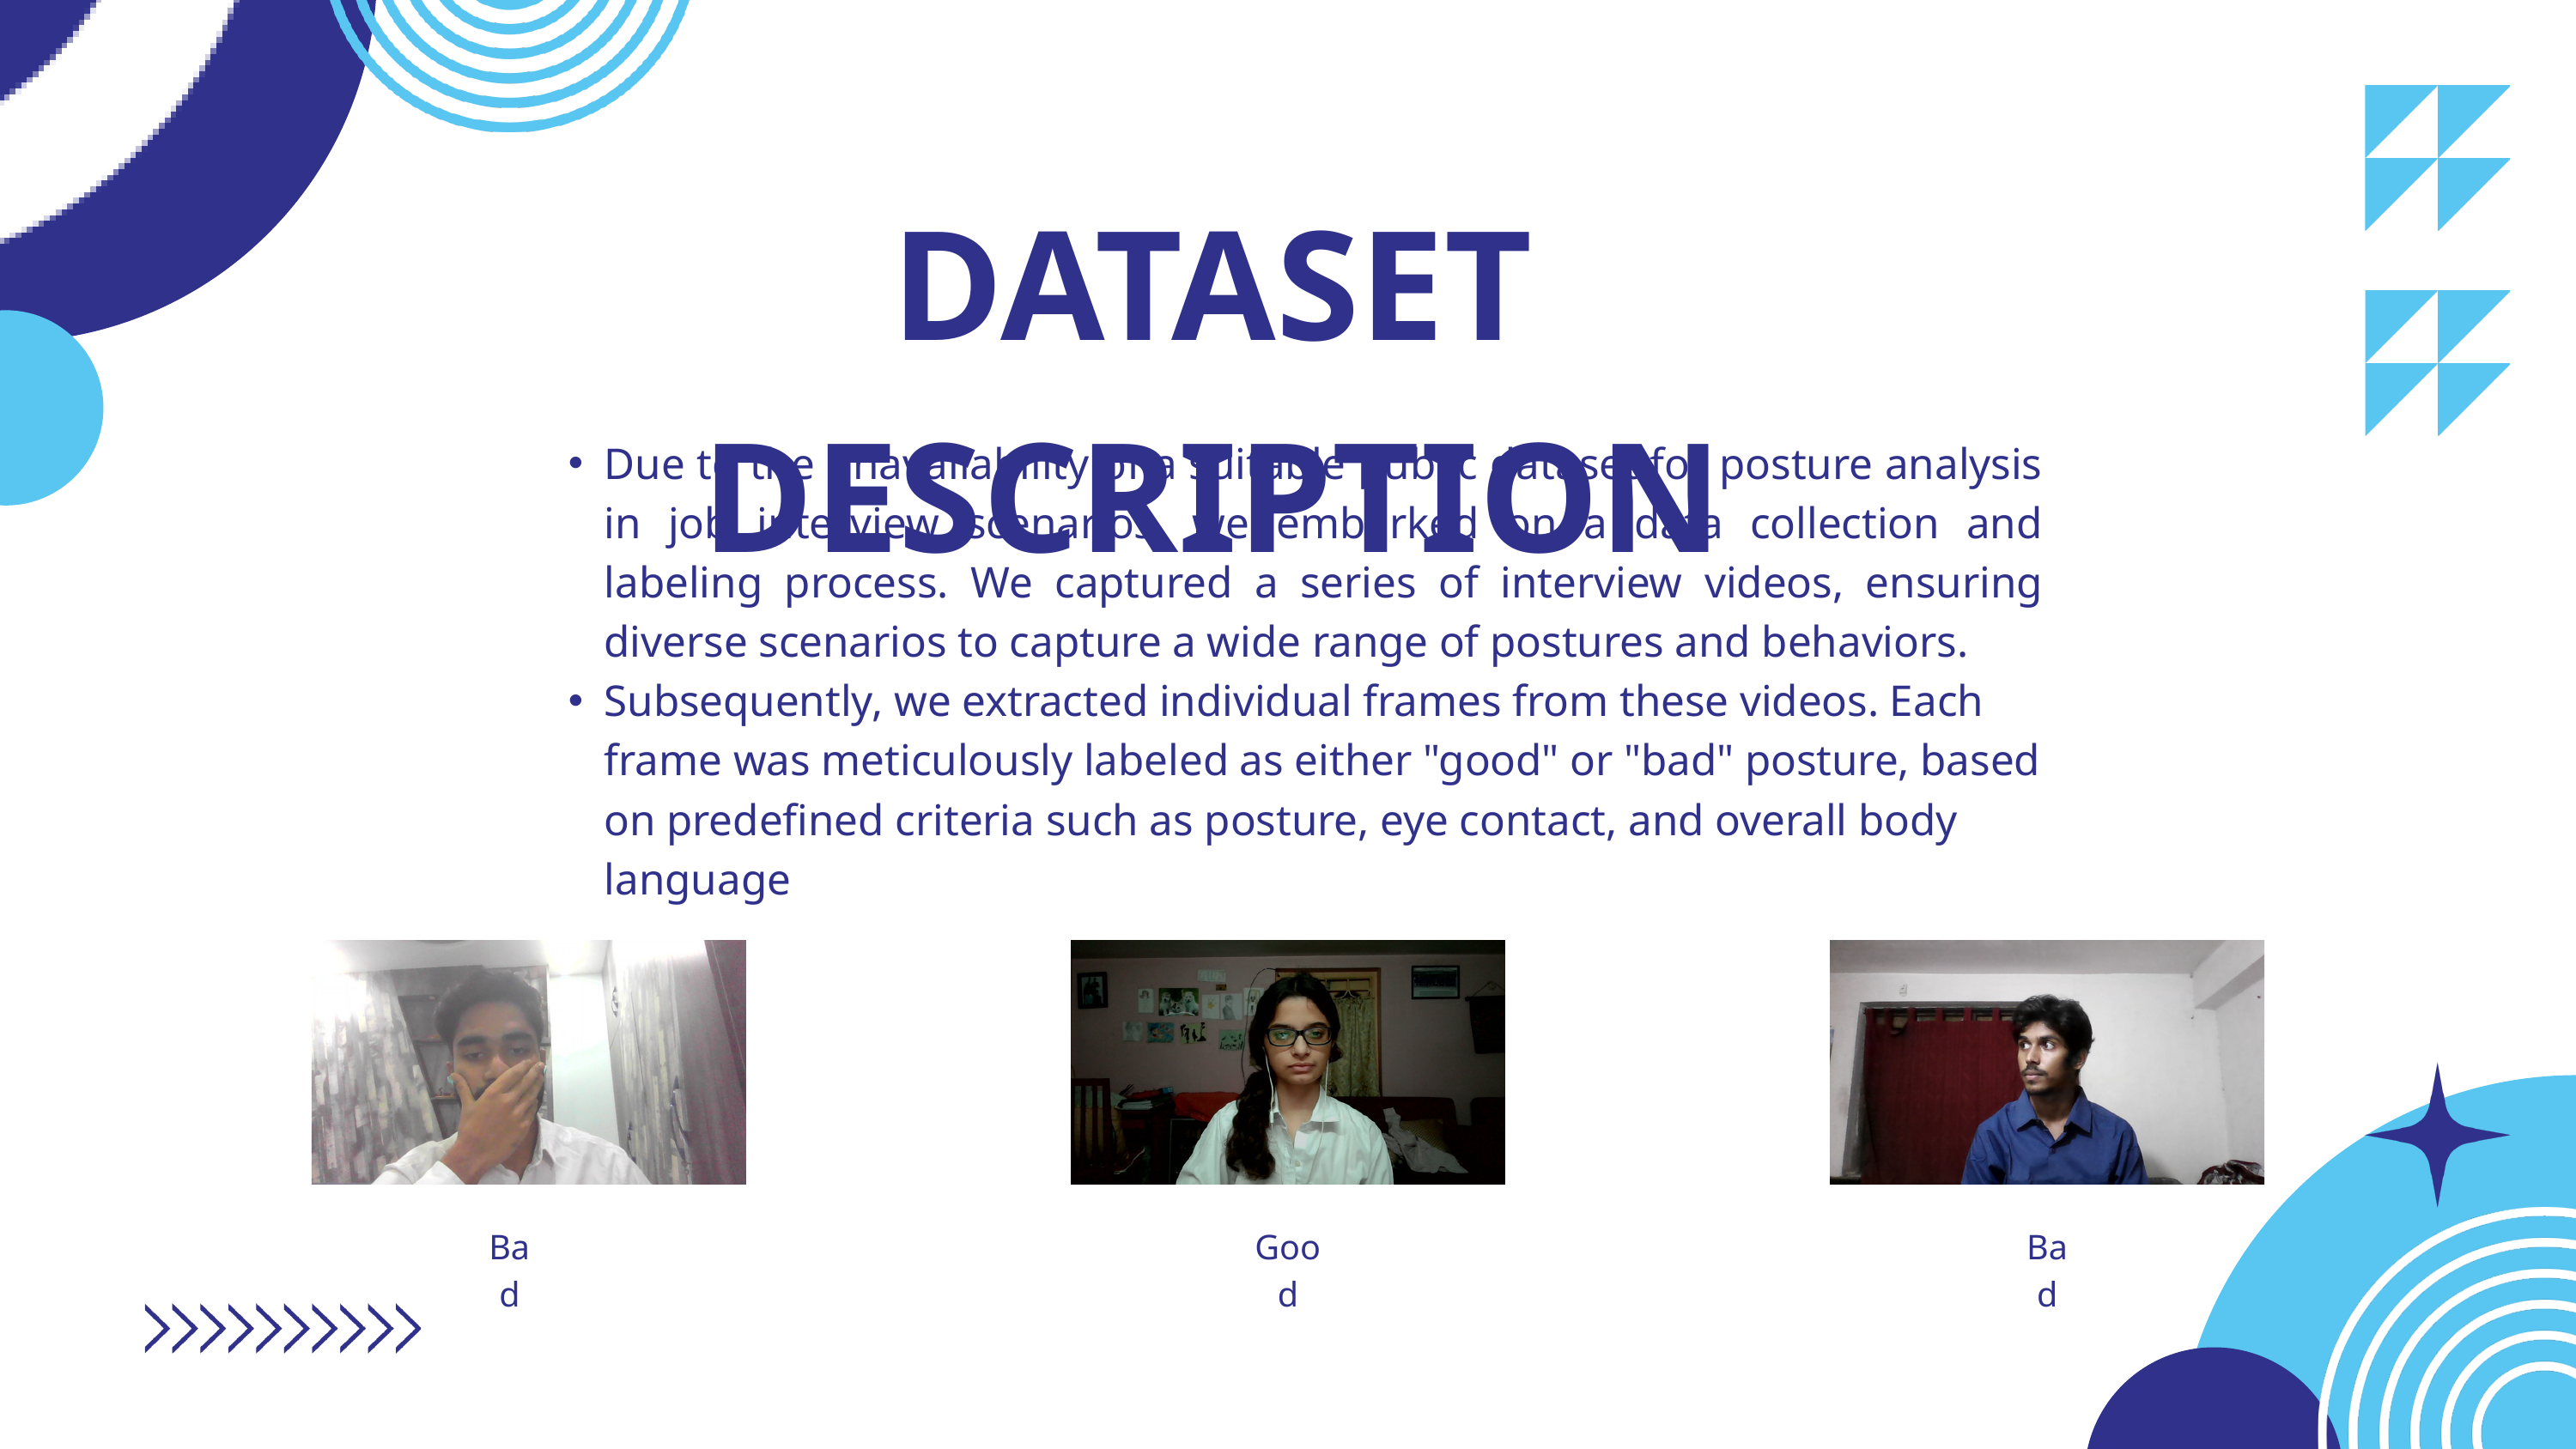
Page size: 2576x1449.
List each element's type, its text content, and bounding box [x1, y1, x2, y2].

text_box DATASET DESCRIPTION [377, 158, 2048, 583]
text_box Good [1244, 1218, 1332, 1314]
text_box Bad [478, 1218, 541, 1314]
text_box [311, 940, 746, 1185]
text_box [2364, 1062, 2511, 1073]
text_box [2365, 290, 2511, 436]
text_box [0, 0, 378, 343]
text_box [1071, 940, 1506, 1185]
text_box Bad [2016, 1218, 2079, 1314]
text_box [0, 310, 104, 506]
text_box [1830, 940, 2265, 1185]
text_box [144, 1303, 422, 1354]
text_box [2365, 85, 2511, 231]
text_box Due to the unavailability of a suitable public dataset for posture analysis in job interview scenarios, we embarked on a data collection and labeling process. We captured a series of interview videos, ensuring diverse scenarios to capture a wide range of postures and behaviors. Subsequently, we extracted individual frames from these videos. Each frame was meticulously labeled as either "good" or "bad" posture, based on predefined criteria such as posture, eye contact, and overall body language [532, 428, 2044, 904]
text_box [2175, 1075, 2576, 1449]
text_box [2084, 1347, 2344, 1449]
text_box [381, 0, 697, 132]
